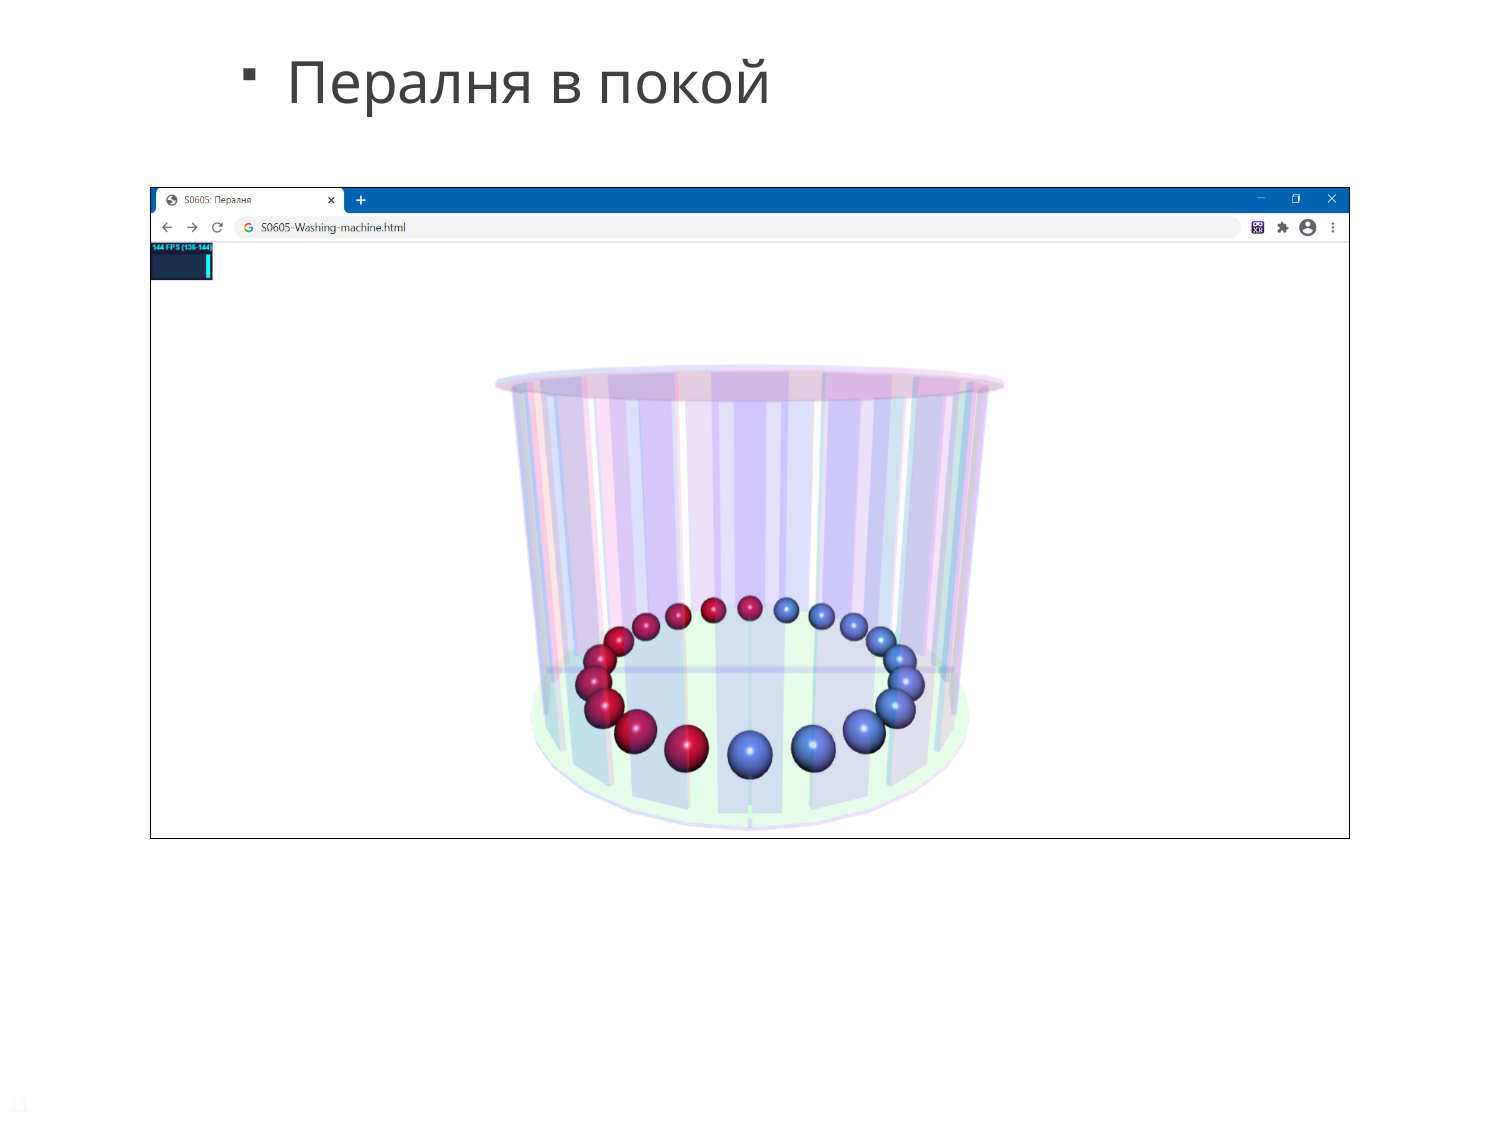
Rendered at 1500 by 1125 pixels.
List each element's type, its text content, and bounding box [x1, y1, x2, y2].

list Пералня в покой [150, 37, 1488, 1113]
picture [149, 187, 1351, 839]
